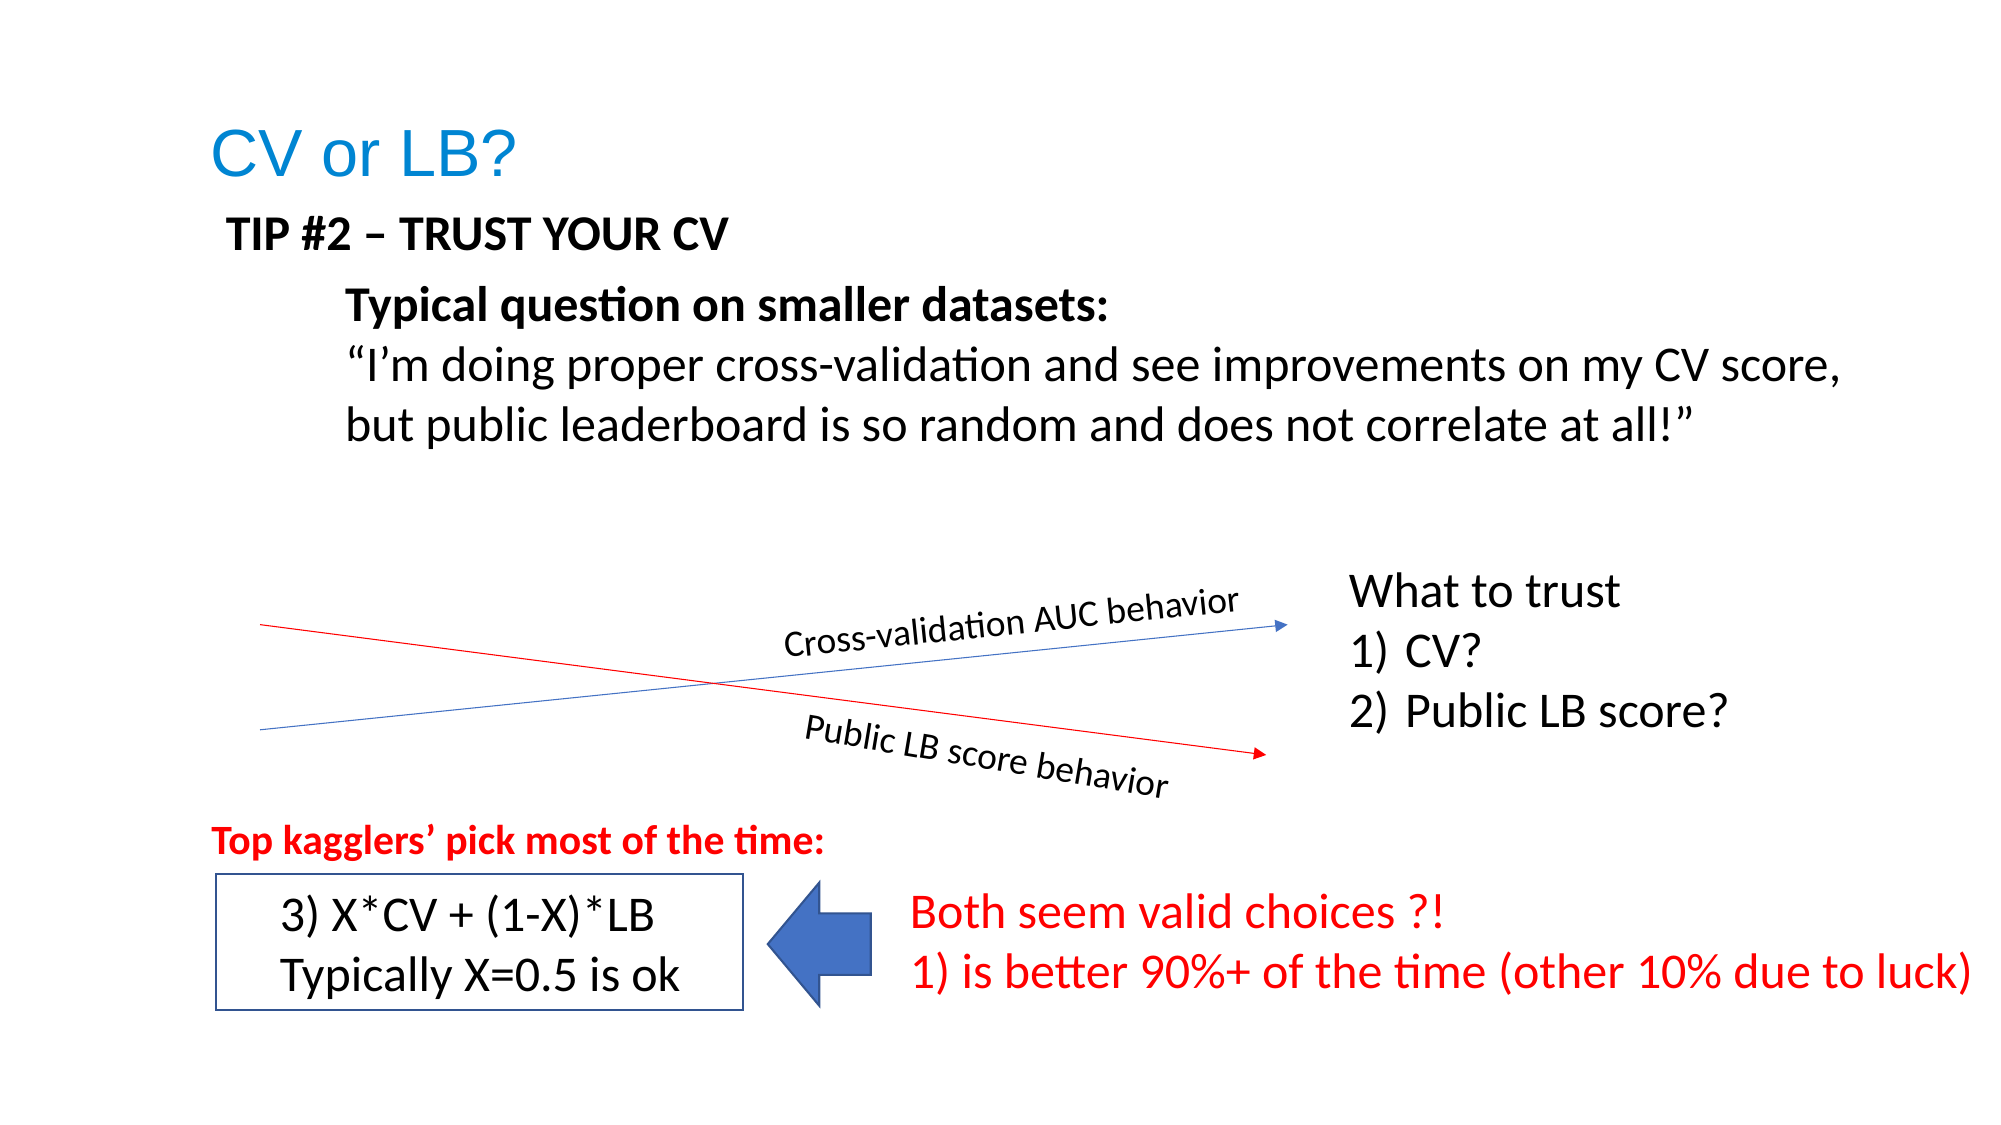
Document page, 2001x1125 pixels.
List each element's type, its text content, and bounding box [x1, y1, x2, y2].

text_box What to trust CV? Public LB score? [1334, 550, 1745, 745]
text_box Both seem valid choices ?! 1) is better 90%+ of the time (other 10% due to luck) [895, 870, 1995, 1006]
text_box [766, 879, 872, 1009]
text_box Public LB score behavior [812, 755, 1189, 817]
text_box TIP #2 – TRUST YOUR CV [211, 193, 1679, 268]
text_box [259, 624, 1267, 755]
text_box Cross-validation AUC behavior [766, 564, 1258, 624]
text_box [215, 873, 744, 1011]
text_box CV or LB? [195, 102, 533, 198]
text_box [1267, 624, 1288, 730]
text_box Top kagglers’ pick most of the time: [196, 805, 841, 870]
text_box Typical question on smaller datasets: “I’m doing proper cross-validation and see improvements on my CV score, but public leaderboard is so random and does not correlate at all!” [330, 263, 1857, 519]
